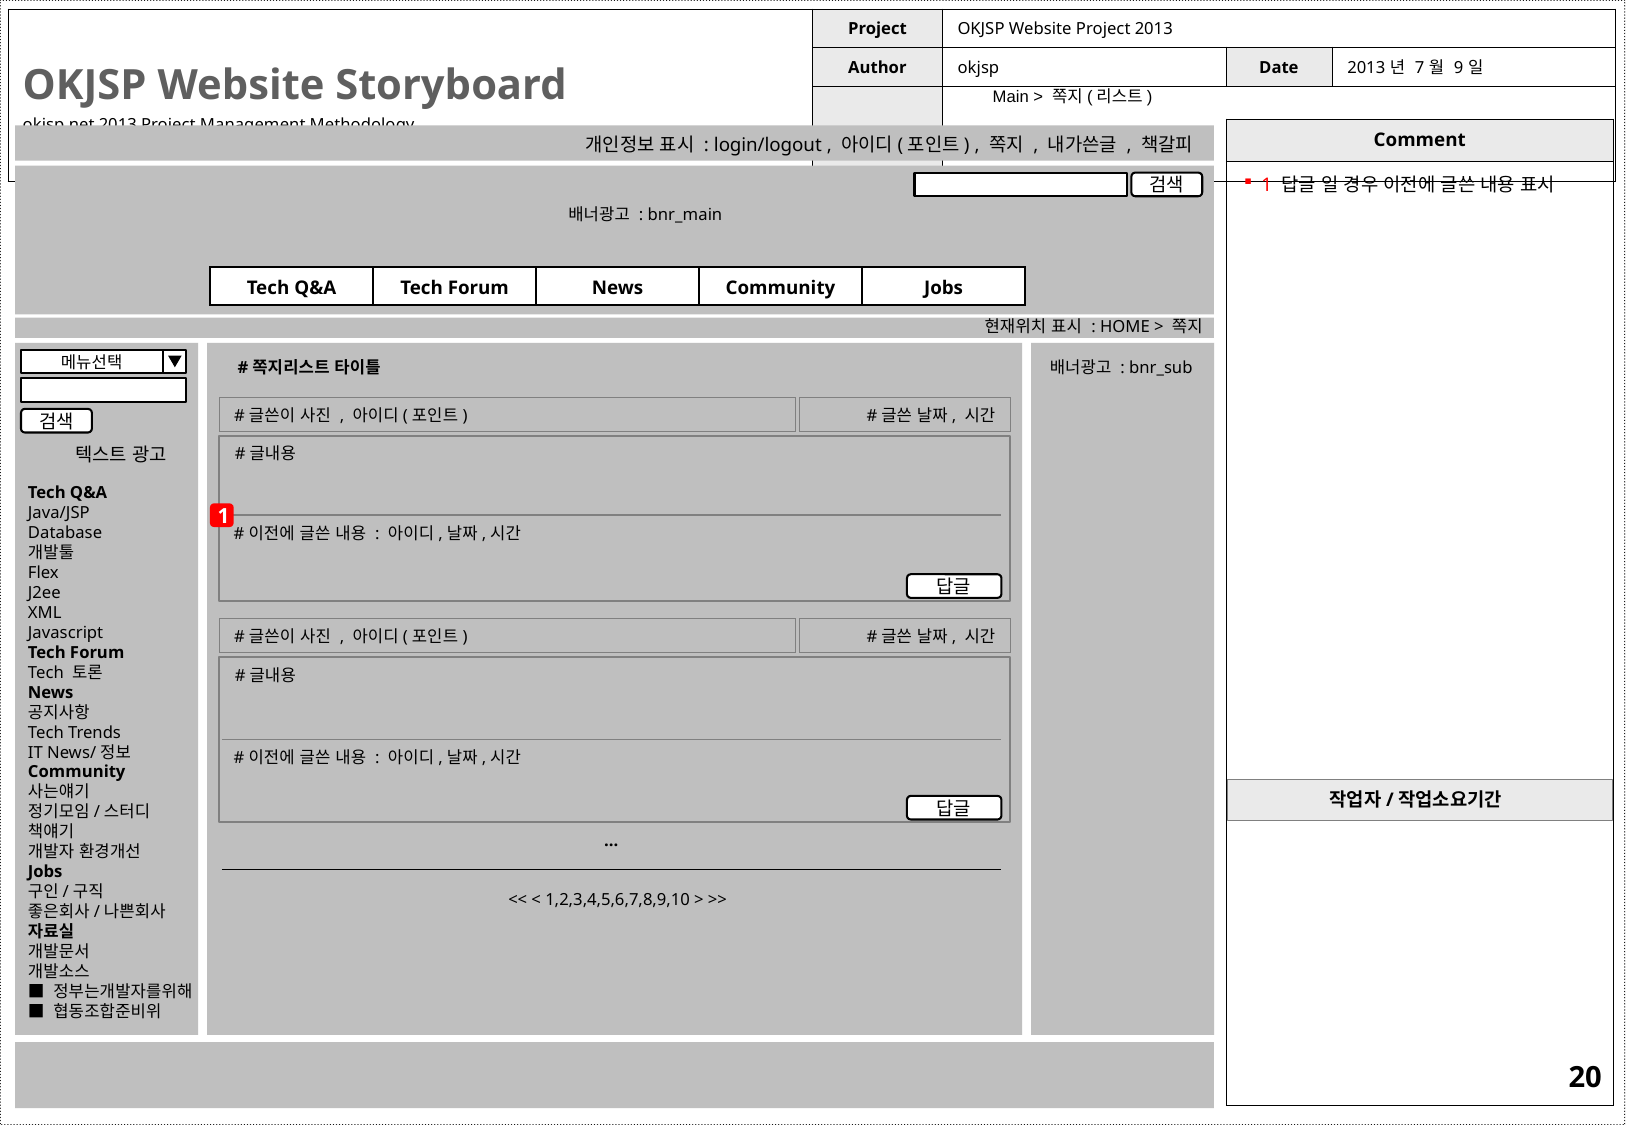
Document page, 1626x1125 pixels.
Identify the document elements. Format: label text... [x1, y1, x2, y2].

text_box Main > 쪽지(리스트) [977, 78, 1593, 113]
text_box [20, 349, 187, 374]
text_box 1 답글 일 경우 이전에 글쓴 내용 표시 [1226, 160, 1604, 203]
slide_number 19 [1237, 1051, 1618, 1125]
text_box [14, 125, 1215, 1109]
